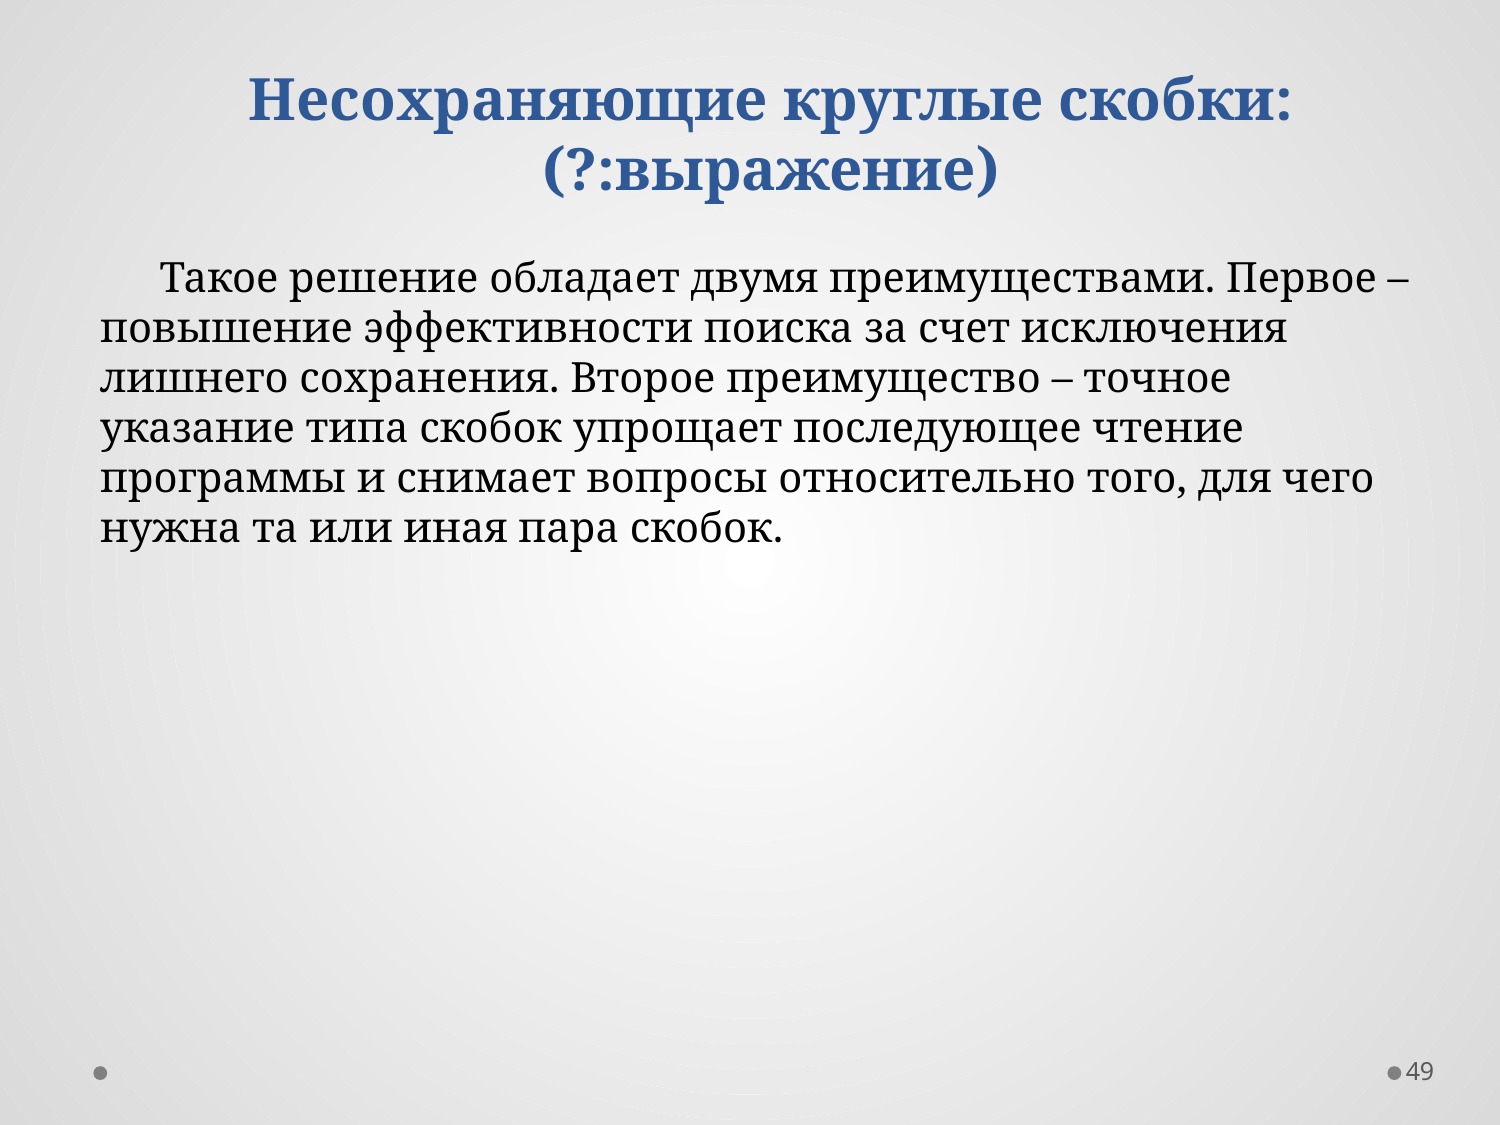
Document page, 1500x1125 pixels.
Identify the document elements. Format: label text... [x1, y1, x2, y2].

slide_number 49 [1401, 1042, 1494, 1103]
text_box Несохраняющие круглые скобки: (?:выражение) [118, 54, 1424, 210]
text_box Такое решение обладает двумя преимуществами. Первое – повышение эффективности поиска за счет исключения лишнего сохранения. Второе преимущество – точное указание типа скобок упрощает последующее чтение программы и снимает вопросы относительно того, для чего нужна та или иная пара скобок. [85, 243, 1450, 559]
